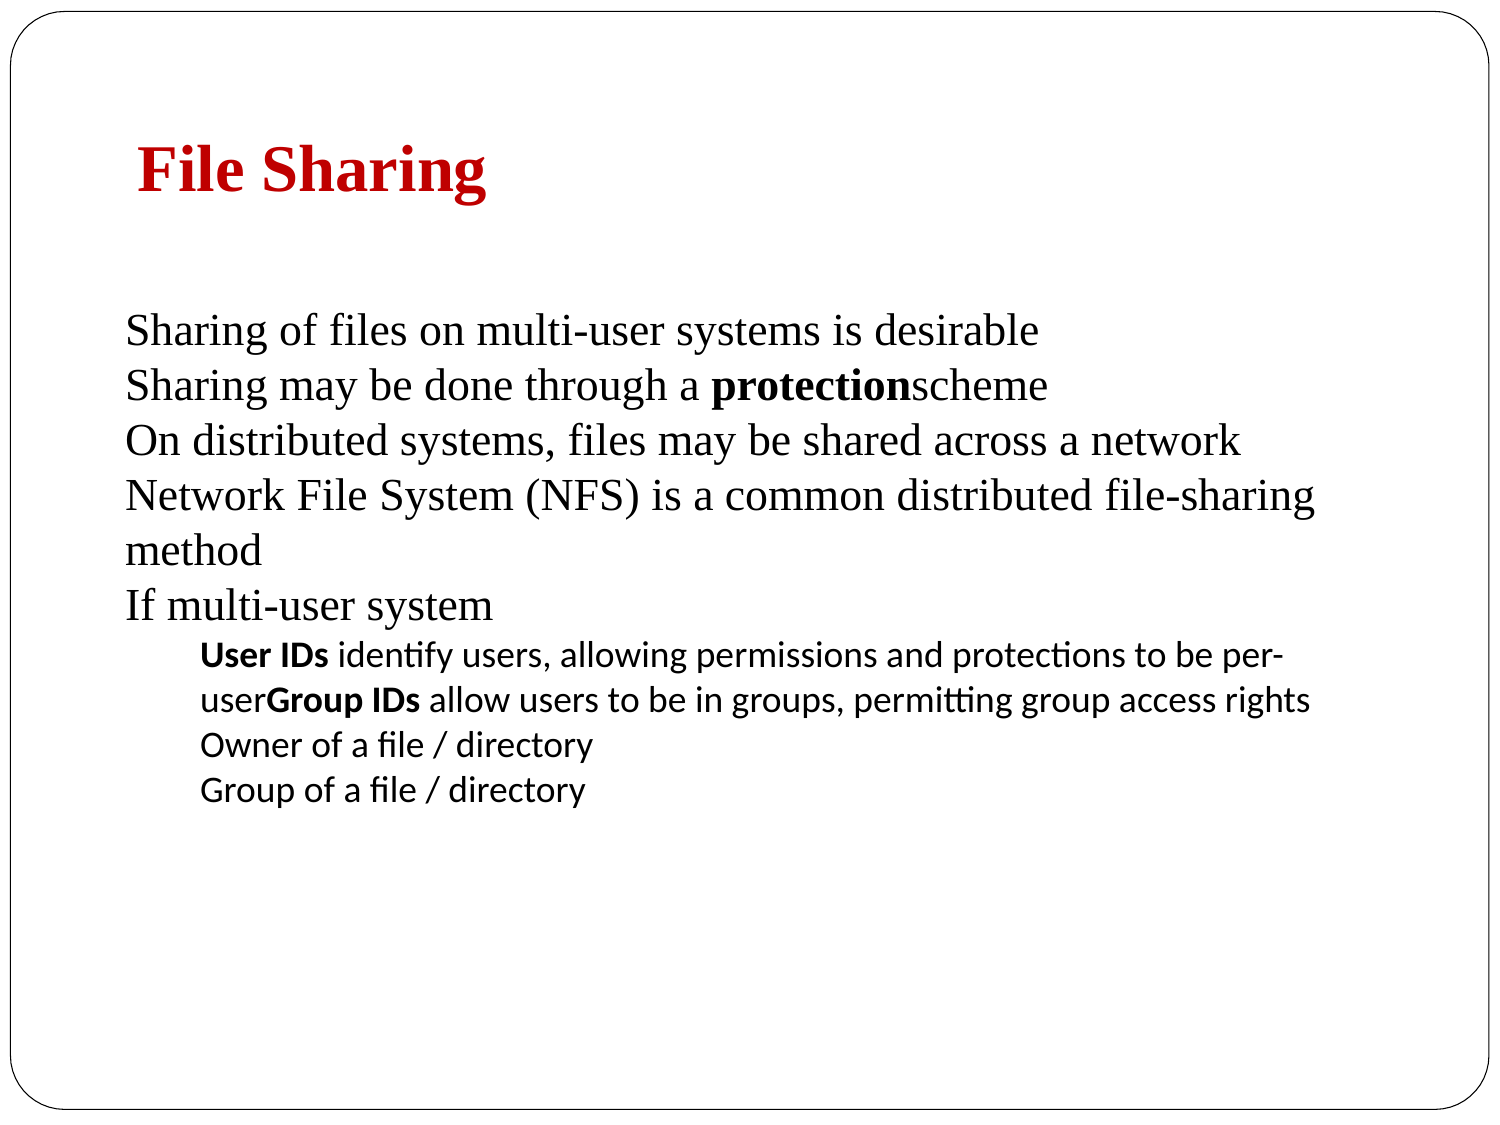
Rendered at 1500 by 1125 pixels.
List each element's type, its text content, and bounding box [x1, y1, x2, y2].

title File Sharing [137, 125, 708, 206]
list Sharing of files on multi-user systems is desirable Sharing may be done through a protectionscheme On distributed systems, files may be shared across a network Network File System (NFS) is a common distributed file-sharing method If multi-user system User IDs identify users, allowing permissions and protections to be per-userGroup IDs allow users to be in groups, permitting group access rights Owner of a file / directory Group of a file / directory [125, 299, 1402, 866]
